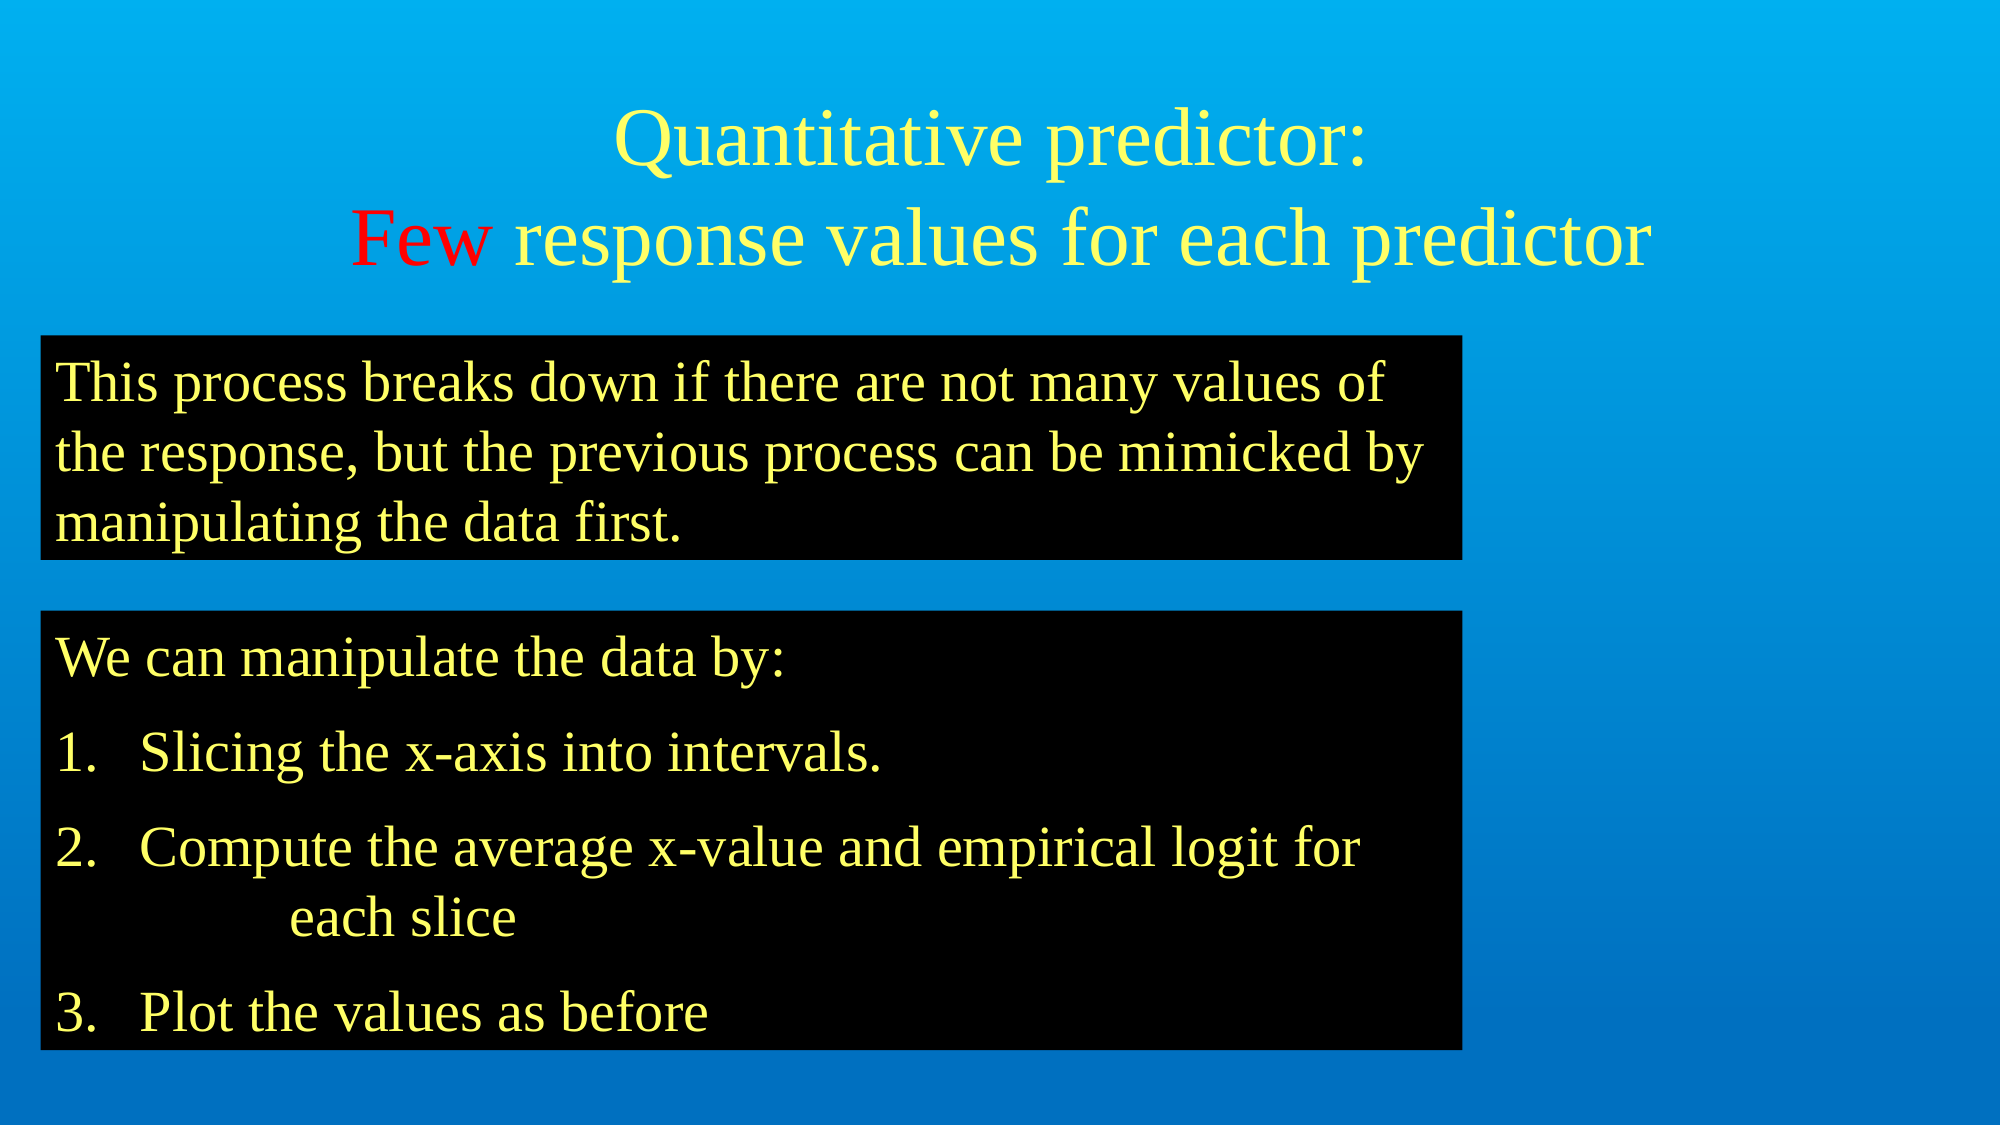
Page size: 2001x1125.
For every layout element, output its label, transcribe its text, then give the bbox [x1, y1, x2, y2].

text_box We can manipulate the data by: Slicing the x-axis into intervals. Compute the average x-value and empirical logit for each slice Plot the values as before [40, 610, 1463, 1051]
text_box Quantitative predictor: Few response values for each predictor [308, 74, 1697, 290]
text_box This process breaks down if there are not many values of the response, but the previous process can be mimicked by manipulating the data first. [40, 335, 1463, 560]
